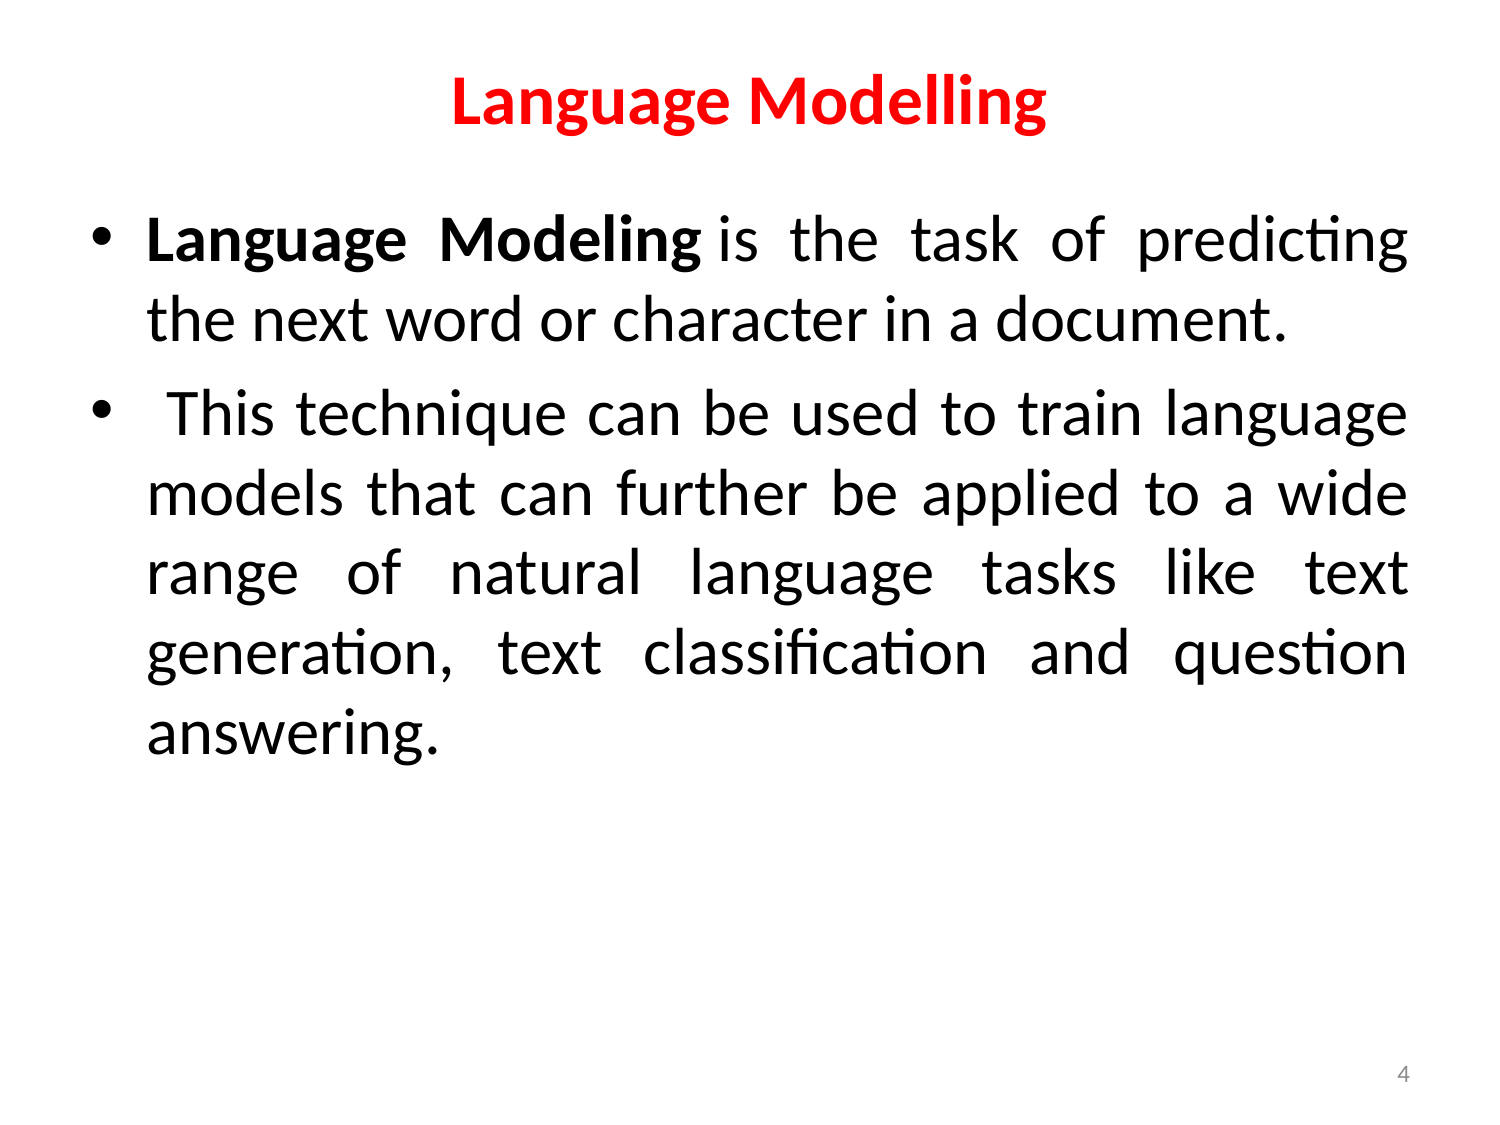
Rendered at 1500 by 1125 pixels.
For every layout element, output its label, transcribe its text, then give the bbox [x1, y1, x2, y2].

slide_number 4 [1074, 1042, 1425, 1103]
list Language Modeling is the task of predicting the next word or character in a document. This technique can be used to train language models that can further be applied to a wide range of natural language tasks like text generation, text classification and question answering. [75, 187, 1425, 1005]
title Language Modelling [75, 45, 1425, 187]
